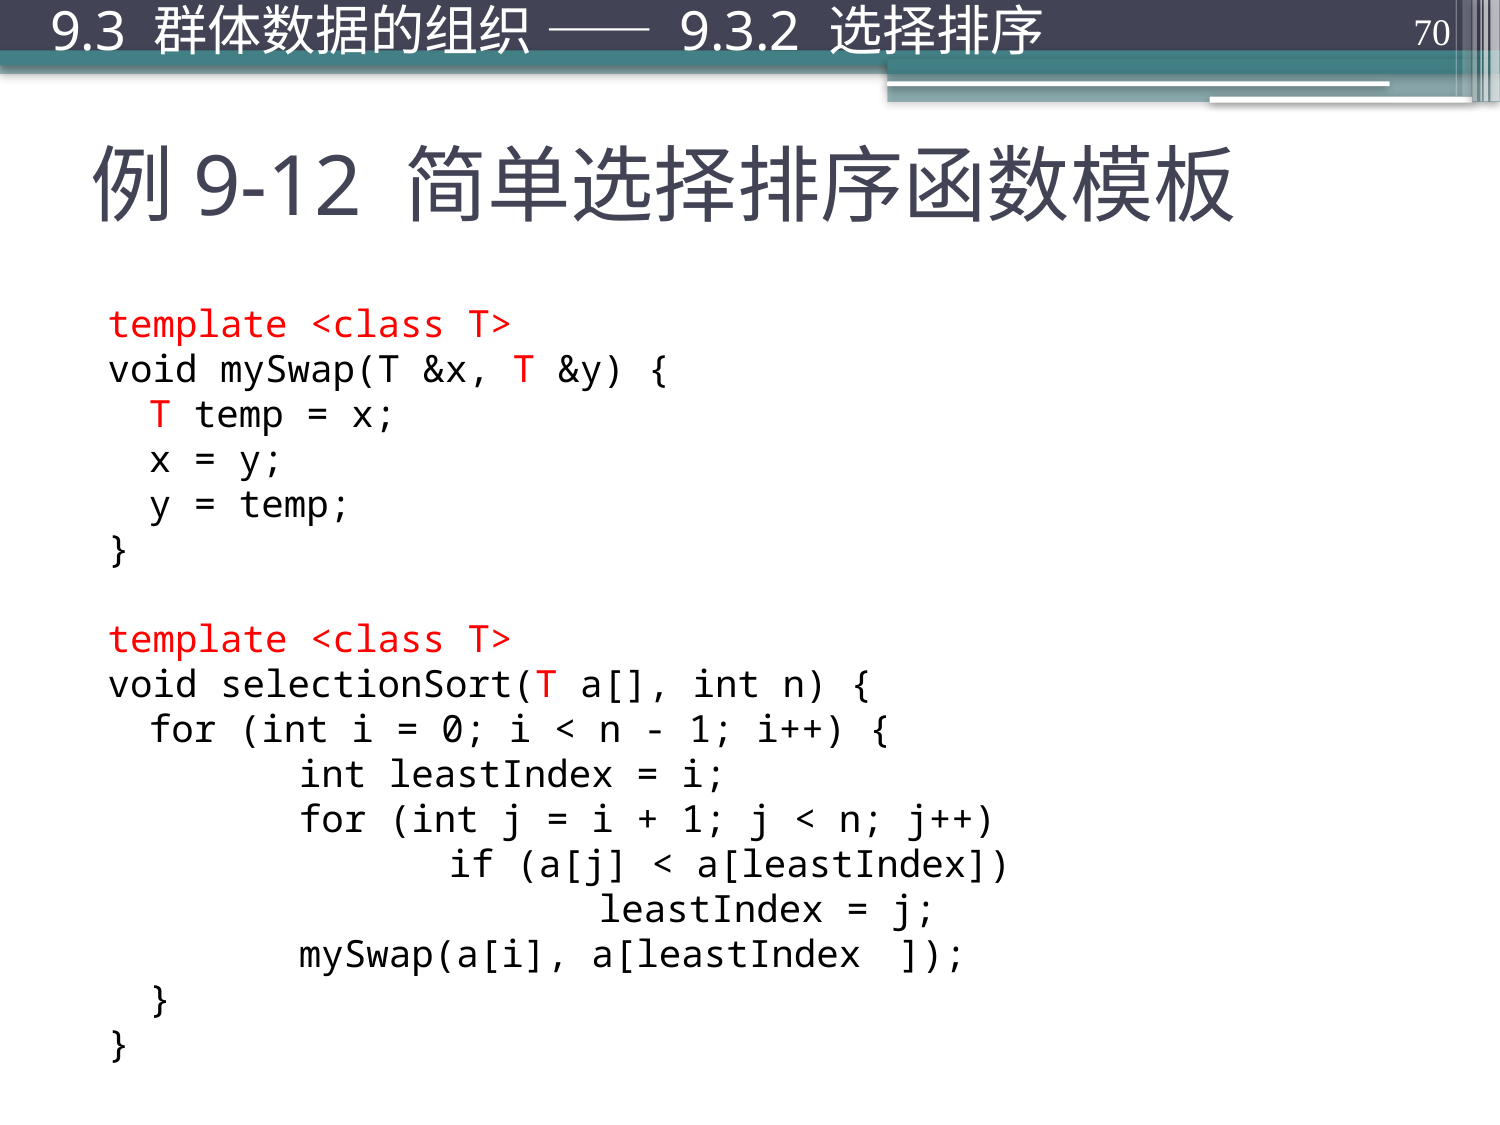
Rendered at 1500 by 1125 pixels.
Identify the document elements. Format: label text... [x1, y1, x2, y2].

slide_number 70 [1400, 0, 1466, 61]
text_box 9.3 群体数据的组织 —— 9.3.2 选择排序 [35, 0, 1400, 71]
title 例9-12 简单选择排序函数模板 [75, 94, 1425, 270]
list template <class T> void mySwap(T &x, T &y) { T temp = x; x = y; y = temp; } template <class T> void selectionSort(T a[], int n) { for (int i = 0; i < n - 1; i++) { int leastIndex = i; for (int j = i + 1; j < n; j++) if (a[j] < a[leastIndex]) leastIndex = j; mySwap(a[i], a[leastIndex ]); } } [75, 292, 1425, 1079]
